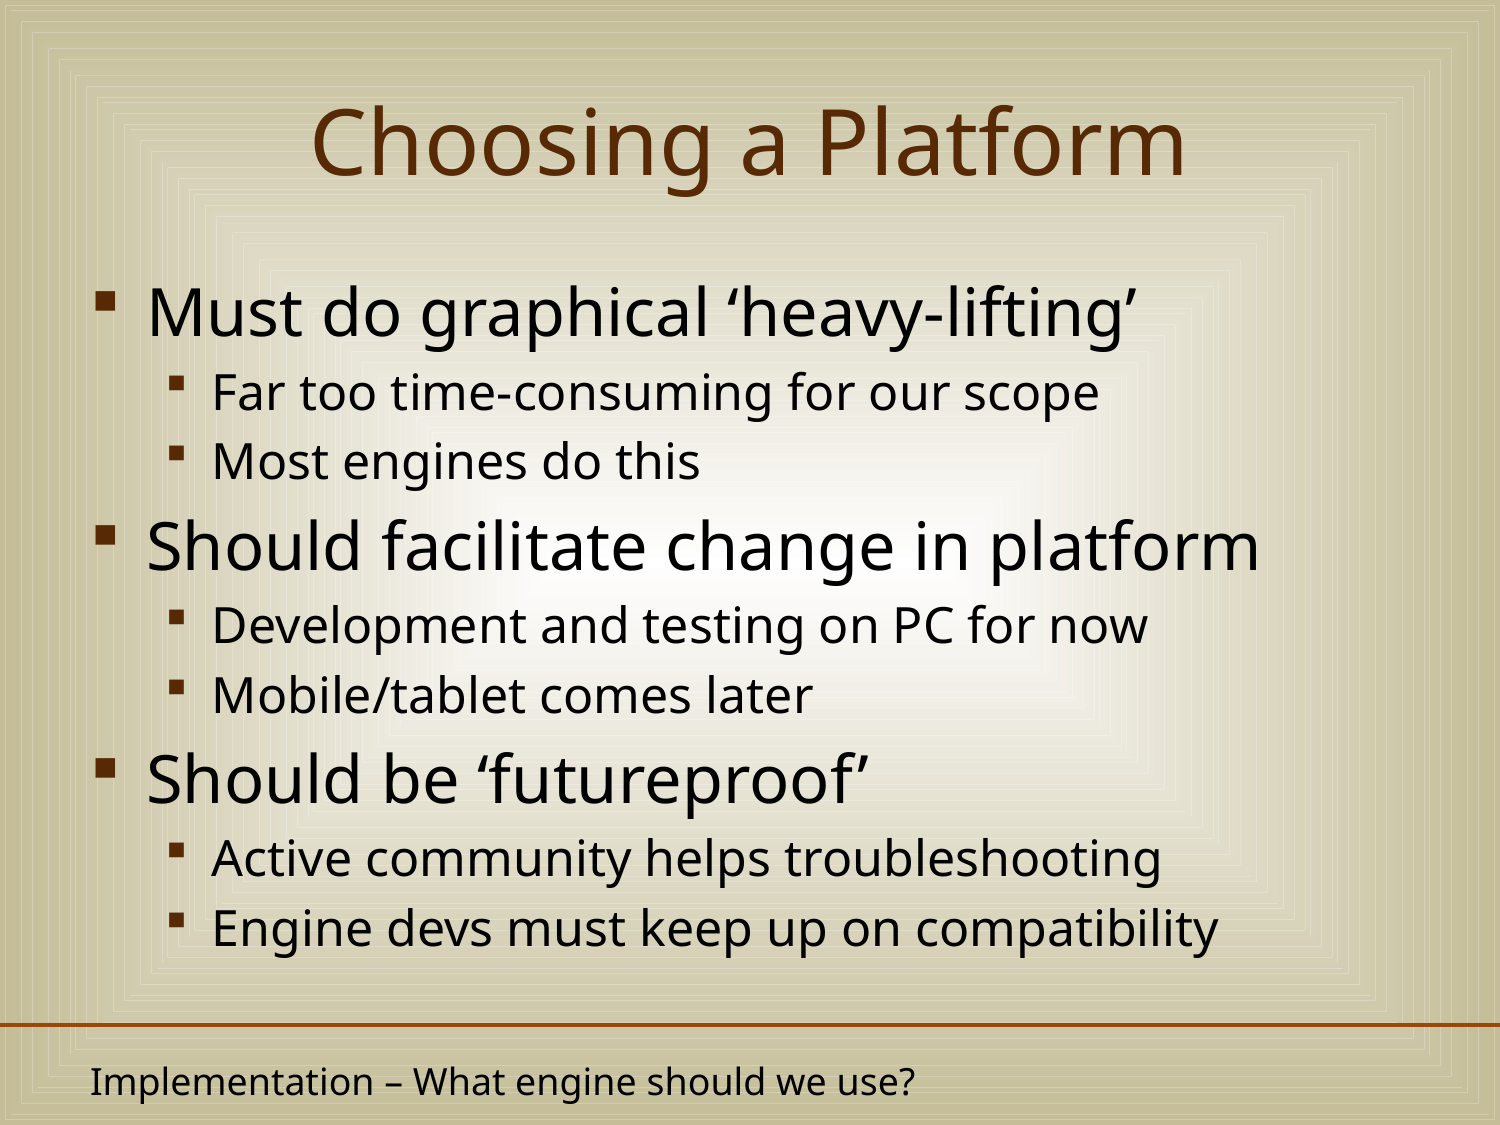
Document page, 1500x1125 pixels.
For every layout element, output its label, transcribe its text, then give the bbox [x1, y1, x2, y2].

title Choosing a Platform [75, 45, 1425, 233]
list Implementation – What engine should we use? [75, 1050, 1425, 1113]
list Must do graphical ‘heavy-lifting’ Far too time-consuming for our scope Most engines do this Should facilitate change in platform Development and testing on PC for now Mobile/tablet comes later Should be ‘futureproof’ Active community helps troubleshooting Engine devs must keep up on compatibility [75, 262, 1425, 1005]
